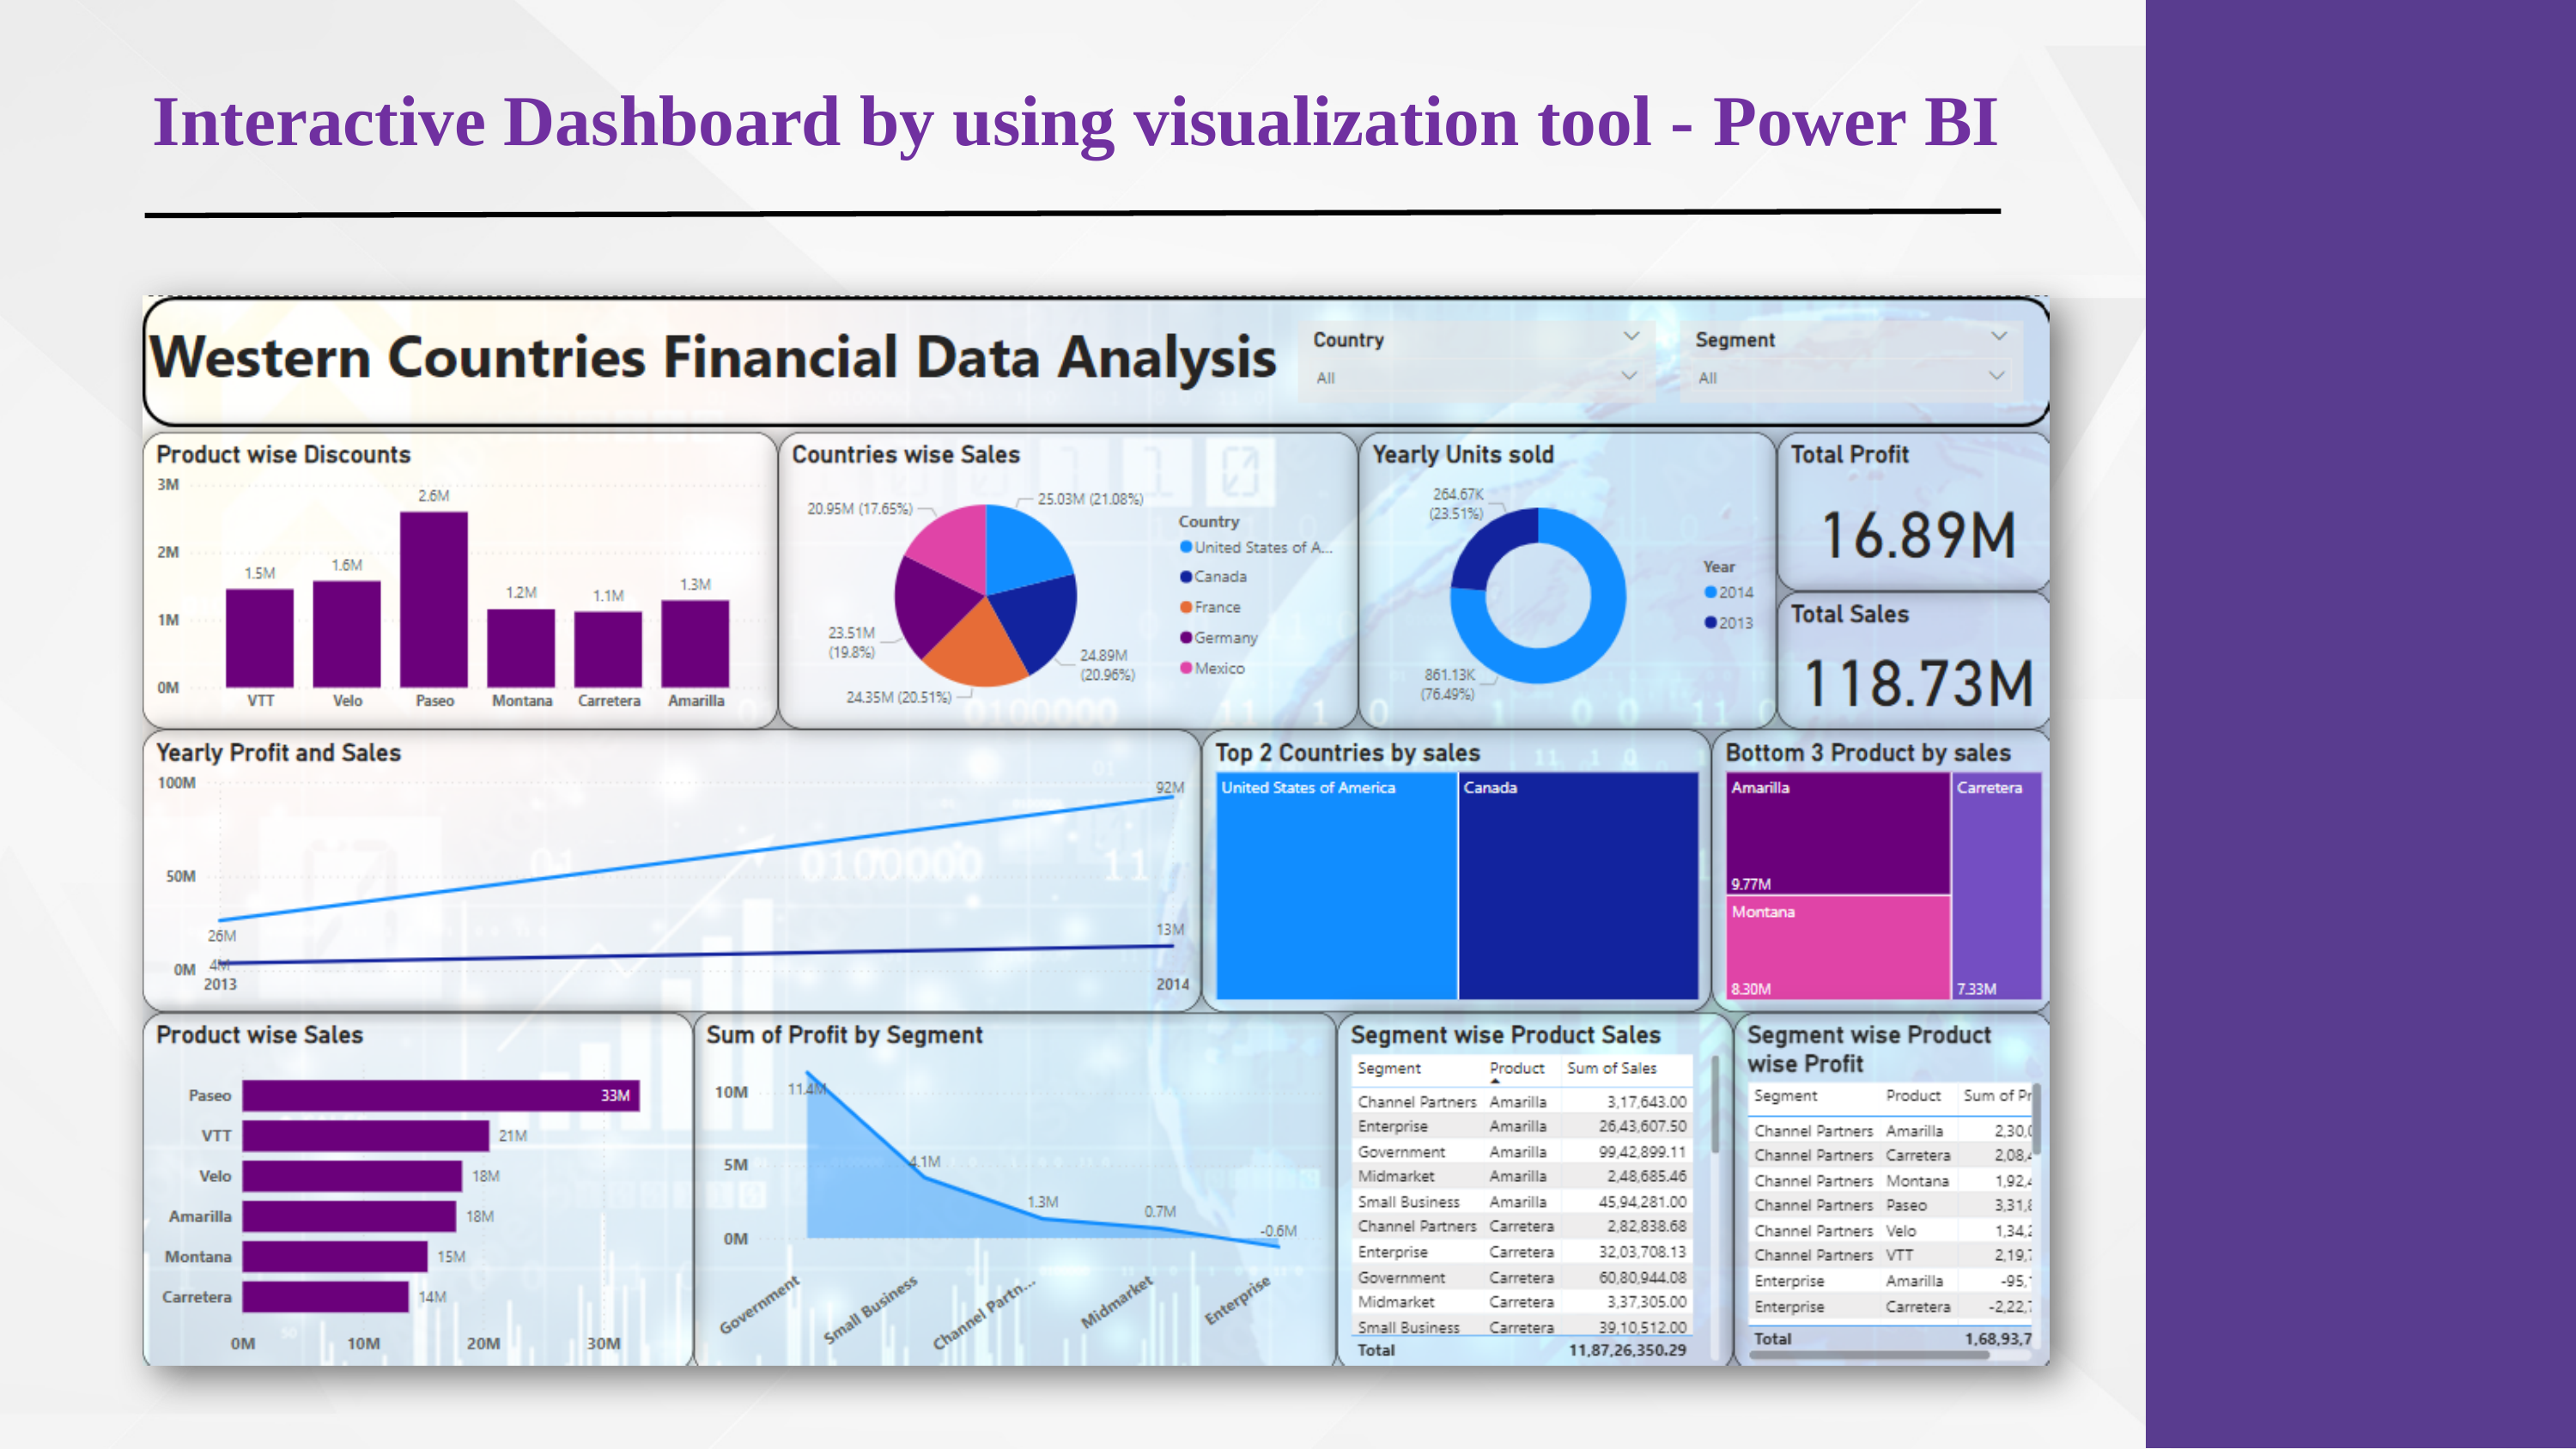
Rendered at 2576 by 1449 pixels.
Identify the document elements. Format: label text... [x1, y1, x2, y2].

text_box Interactive Dashboard by using visualization tool - Power BI [140, 68, 2110, 167]
picture [143, 295, 2050, 1366]
text_box [0, 0, 2146, 1449]
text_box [2146, 0, 2576, 1449]
